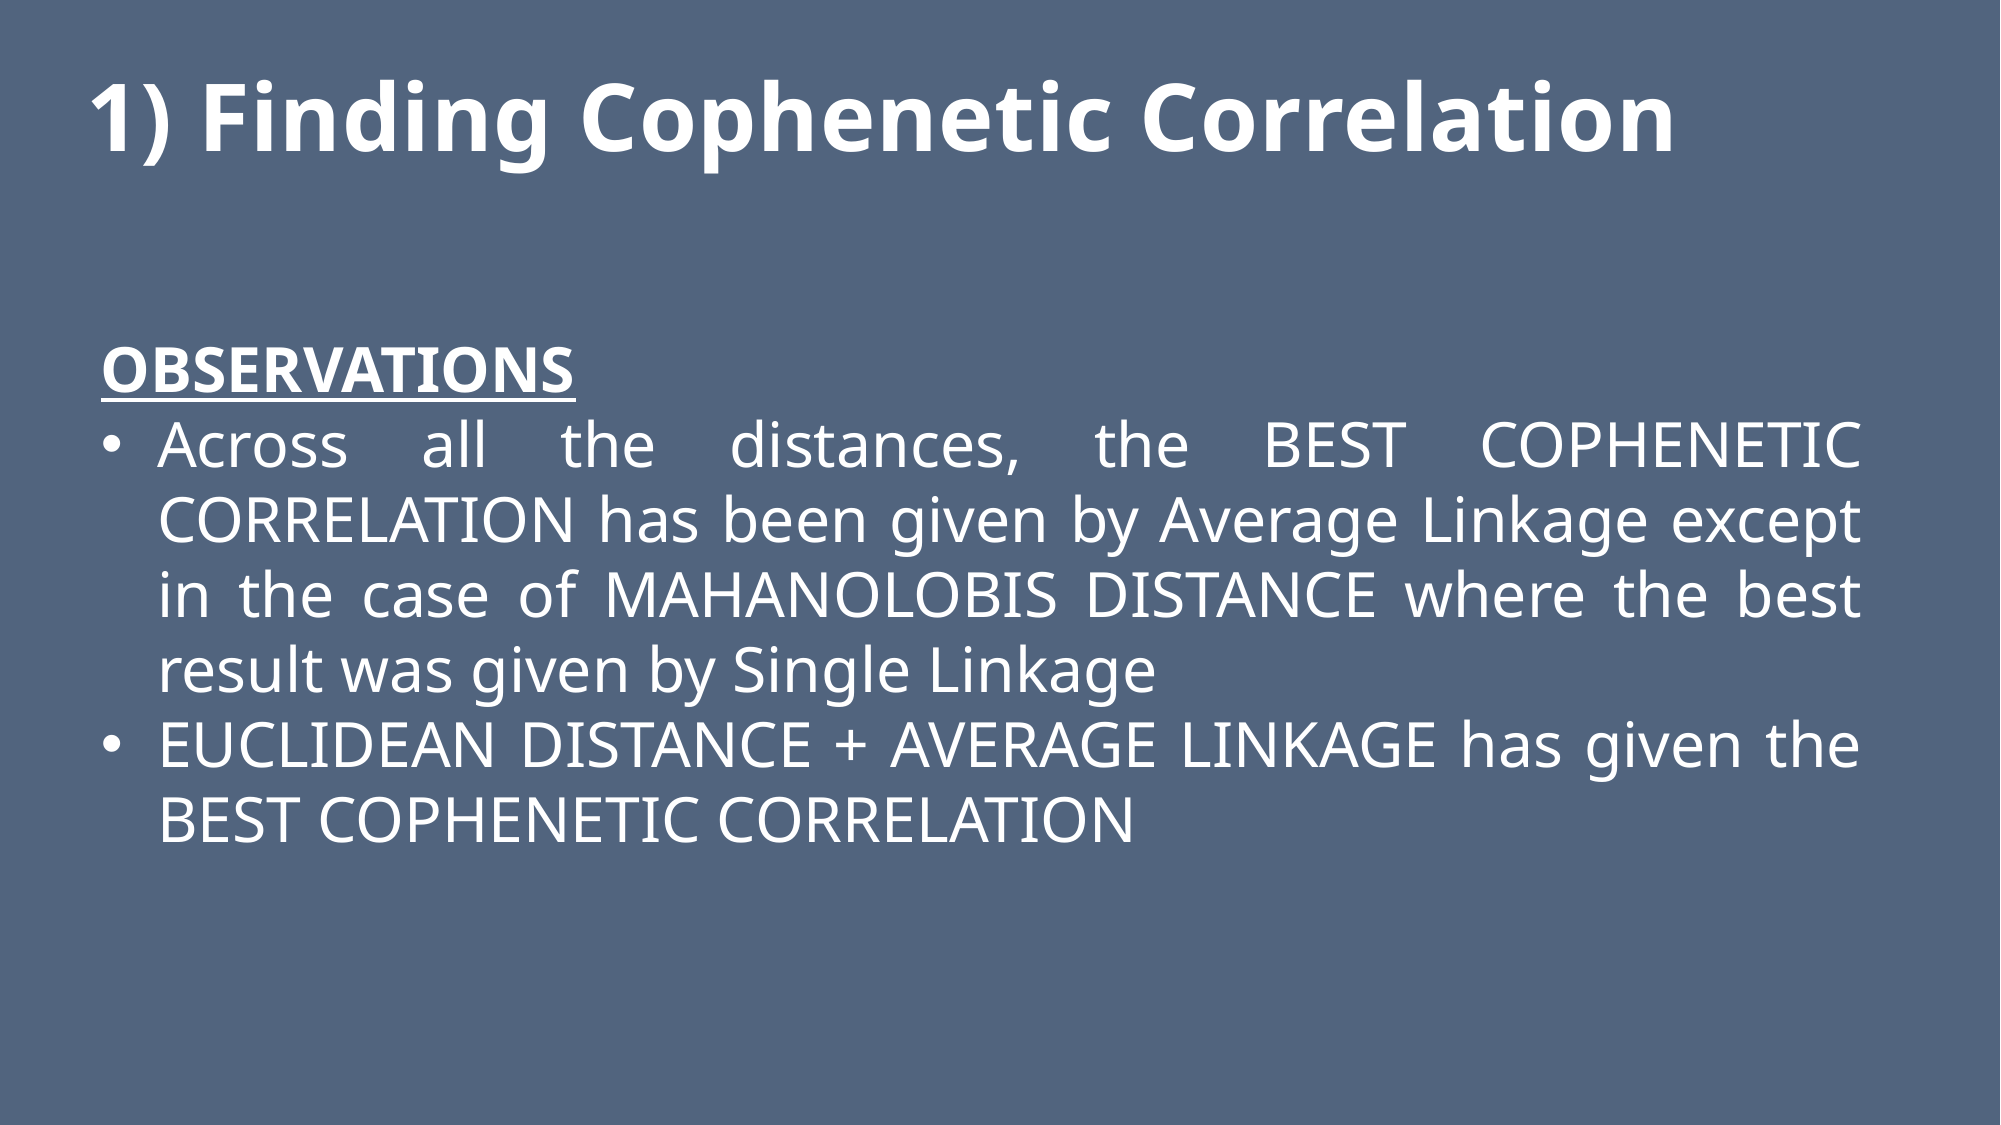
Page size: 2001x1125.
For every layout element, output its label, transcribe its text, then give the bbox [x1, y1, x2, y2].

text_box OBSERVATIONS Across all the distances, the BEST COPHENETIC CORRELATION has been given by Average Linkage except in the case of MAHANOLOBIS DISTANCE where the best result was given by Single Linkage EUCLIDEAN DISTANCE + AVERAGE LINKAGE has given the BEST COPHENETIC CORRELATION [86, 323, 1880, 863]
title 1) Finding Cophenetic Correlation [86, 71, 1846, 223]
